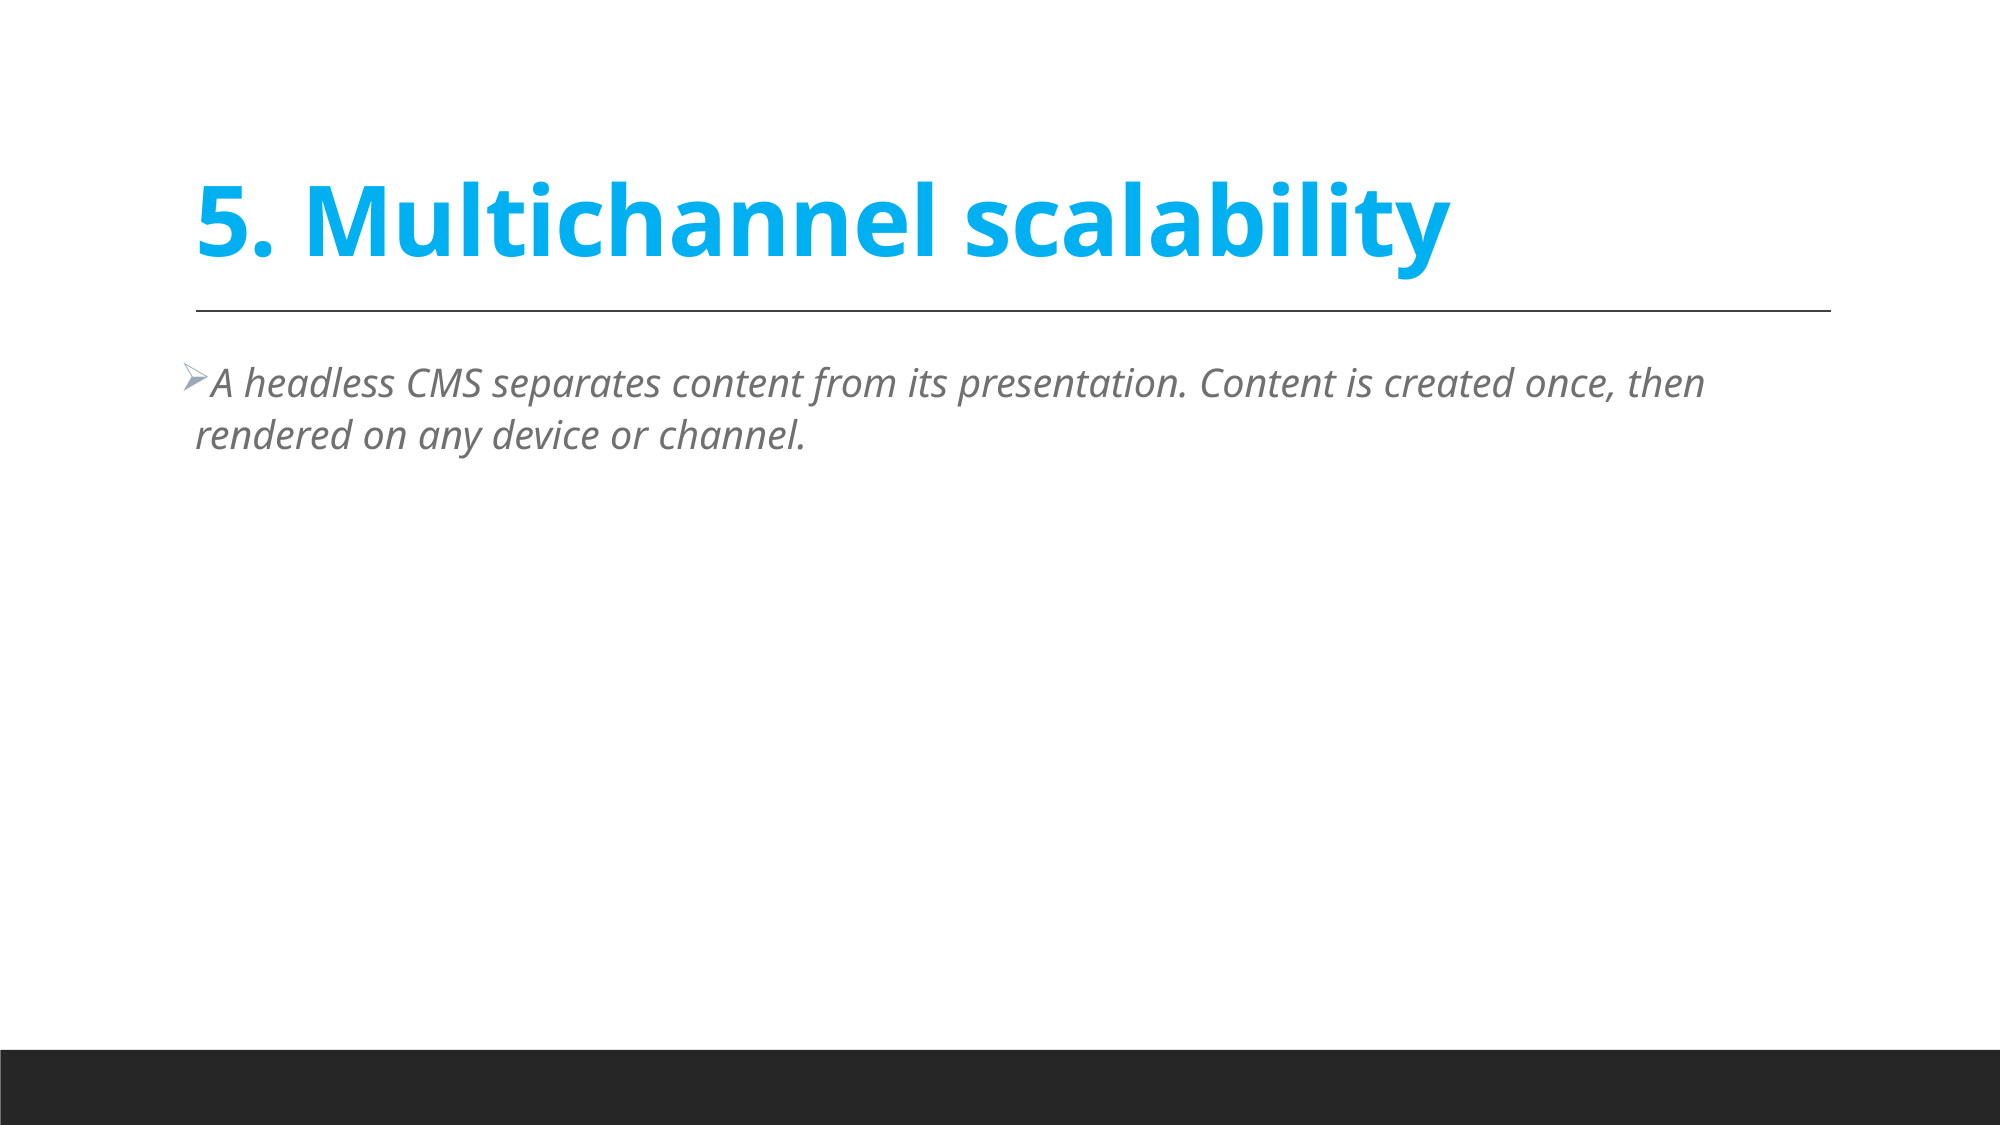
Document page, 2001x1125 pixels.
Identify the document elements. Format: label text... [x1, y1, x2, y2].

list A headless CMS separates content from its presentation. Content is created once, then rendered on any device or channel. [180, 345, 1830, 963]
title 5. Multichannel scalability [180, 47, 1830, 285]
